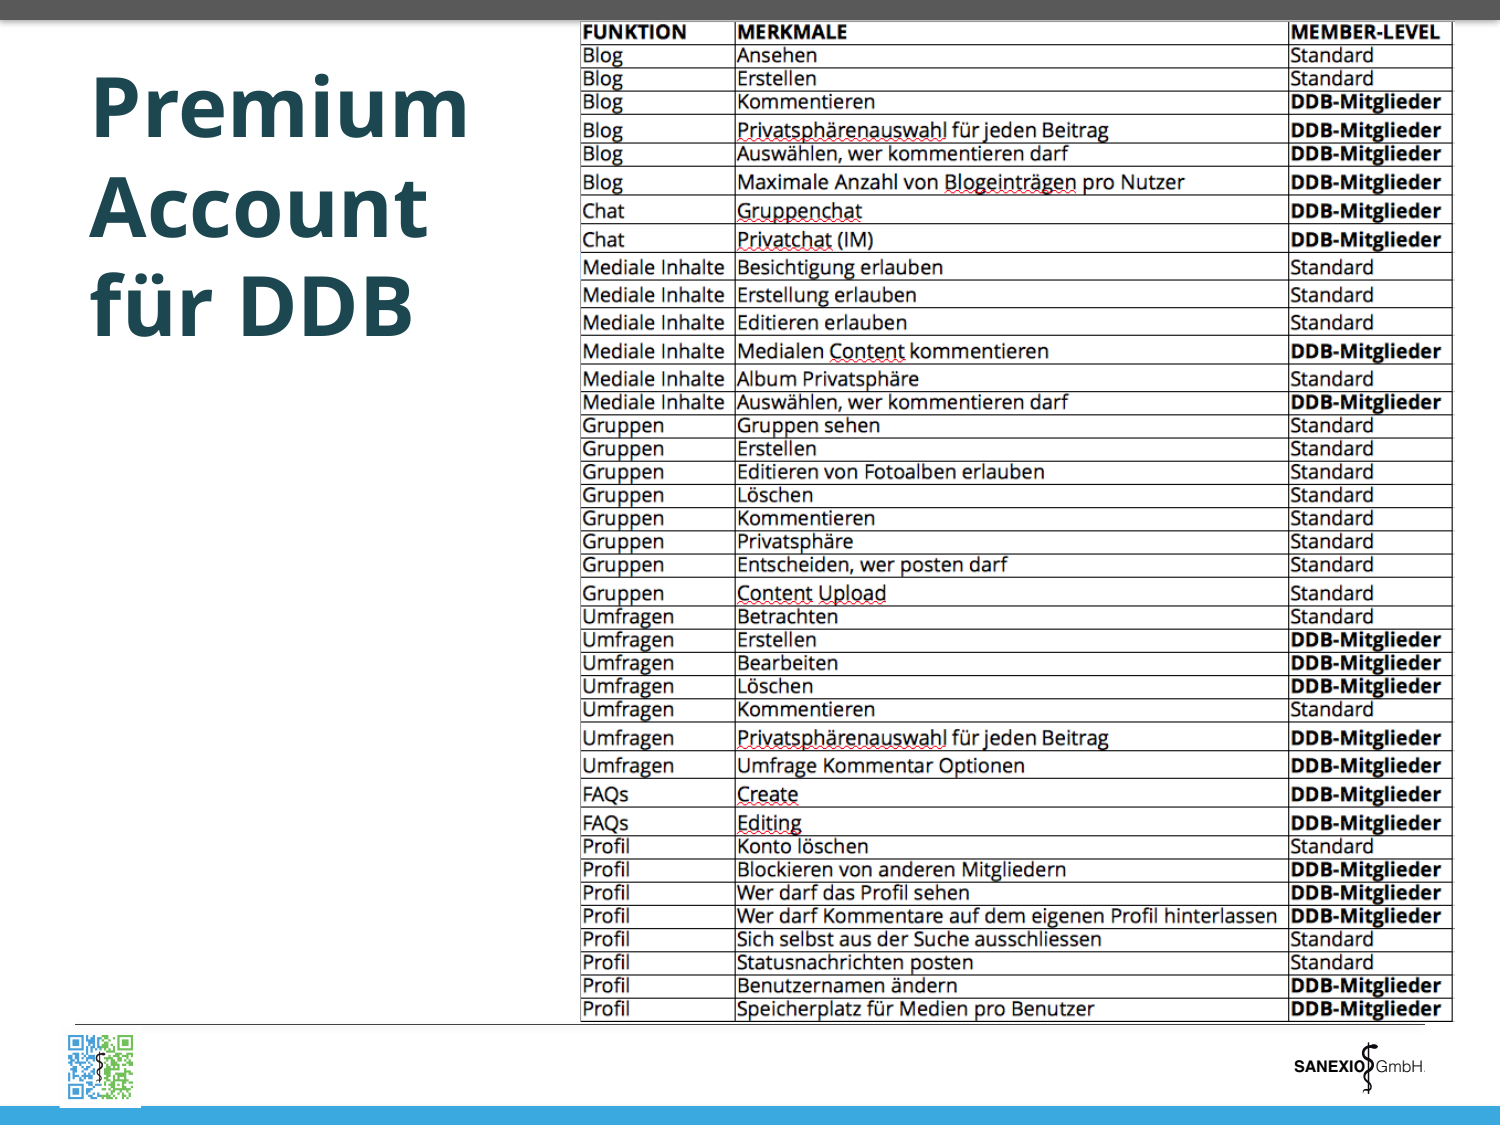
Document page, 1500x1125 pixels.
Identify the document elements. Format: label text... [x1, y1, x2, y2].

text_box Premium Account für DDB [74, 46, 574, 171]
picture [579, 20, 1455, 1022]
